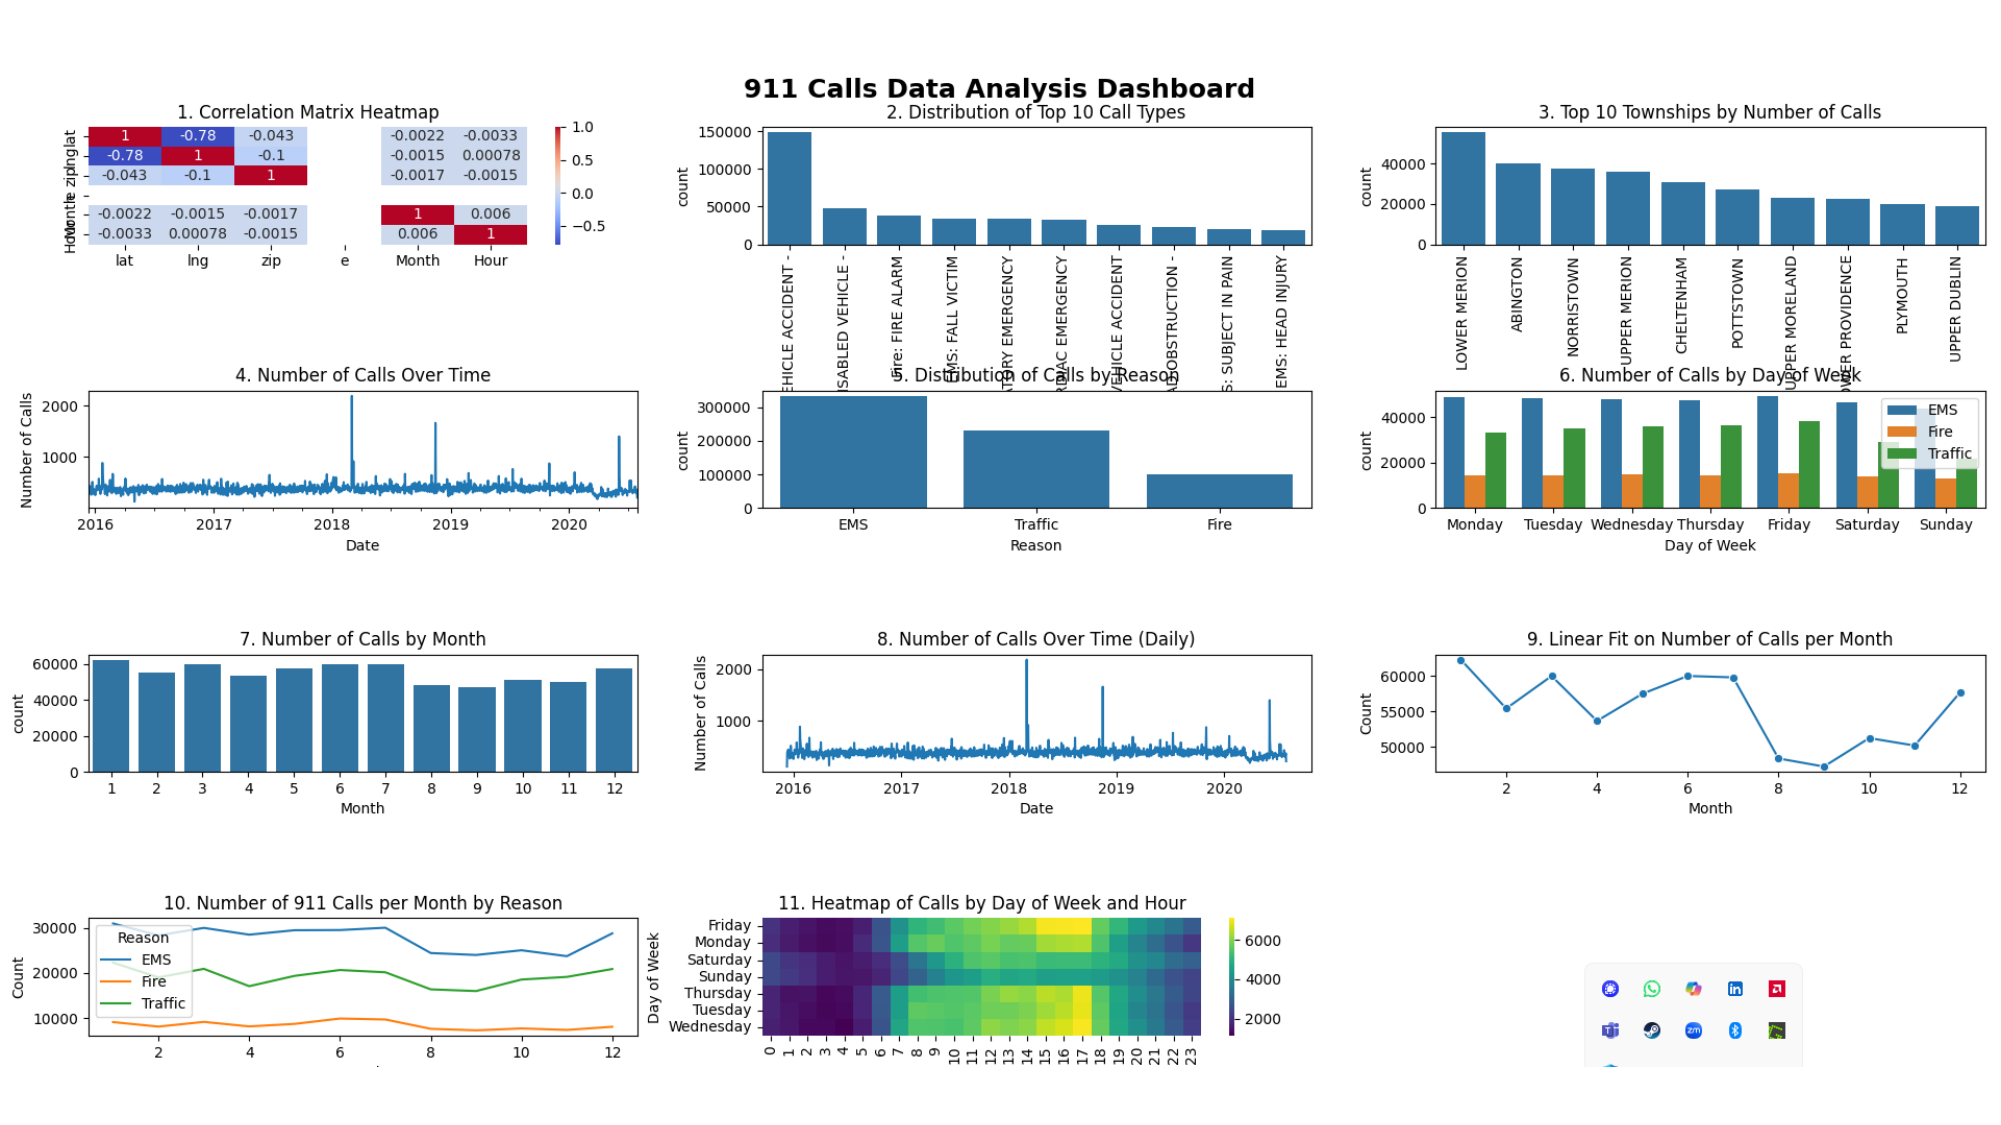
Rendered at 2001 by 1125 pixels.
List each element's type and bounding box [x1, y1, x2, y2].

picture [0, 58, 2000, 1067]
